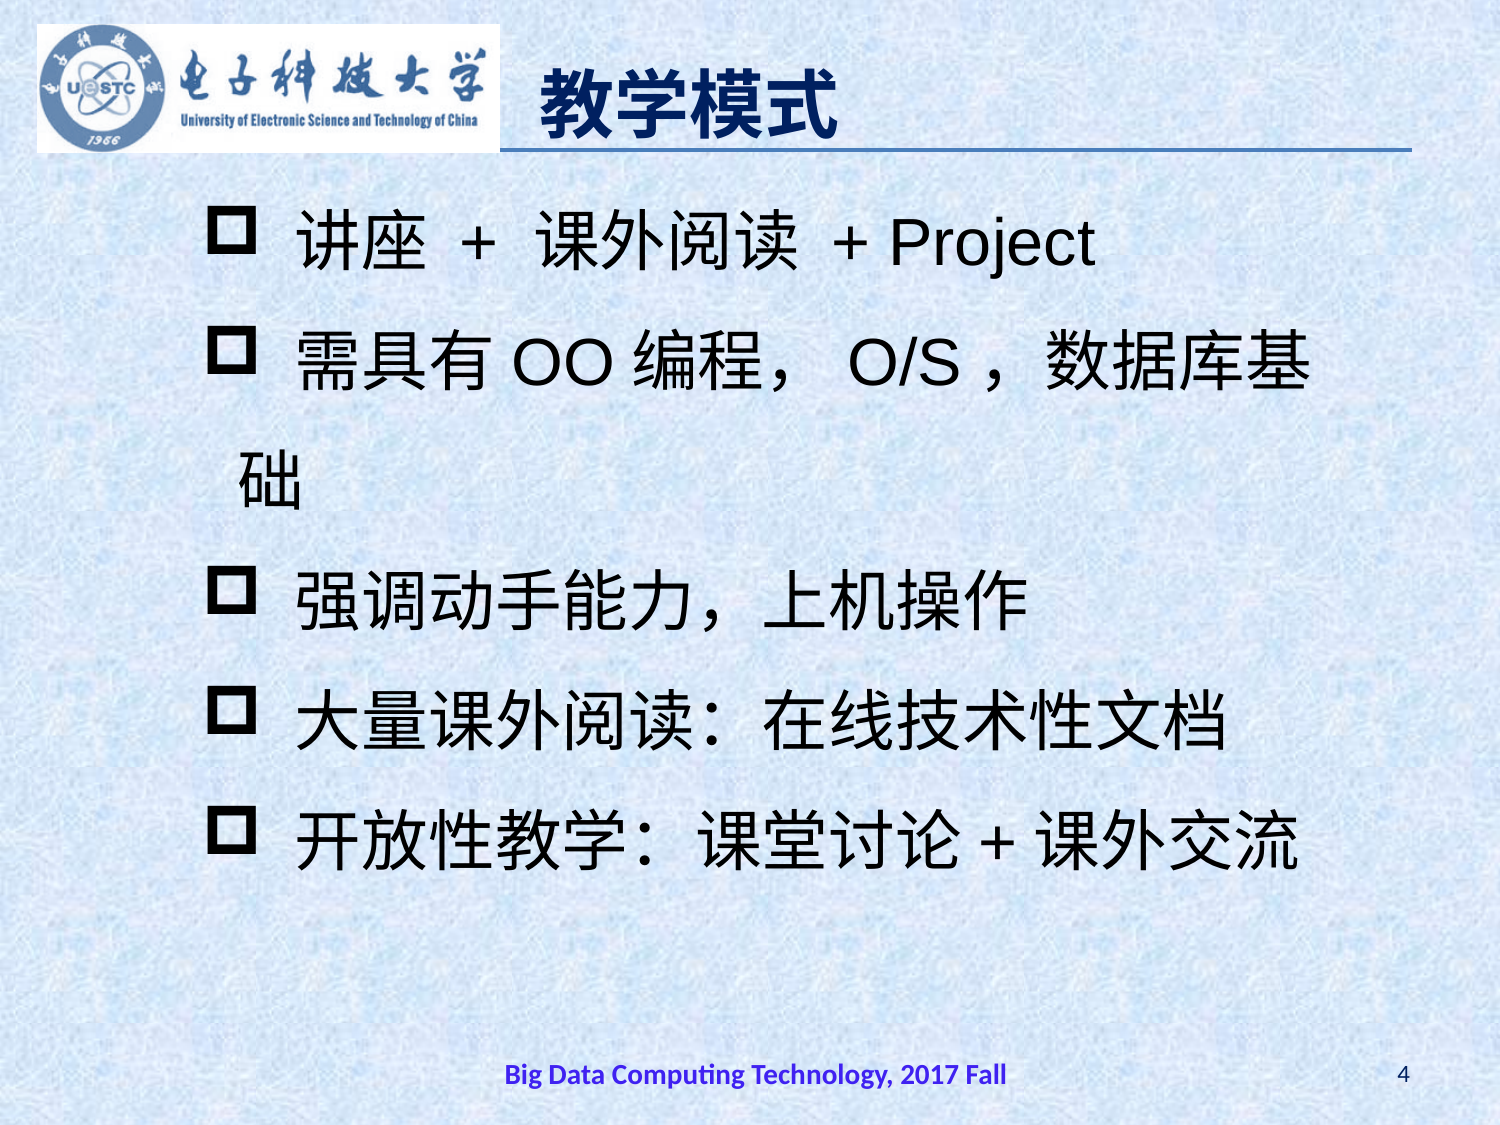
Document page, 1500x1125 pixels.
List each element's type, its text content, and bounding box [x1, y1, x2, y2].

footer Big Data Computing Technology, 2017 Fall [474, 1042, 1038, 1103]
slide_number 4 [1074, 1042, 1425, 1103]
text_box 教学模式 [525, 49, 1238, 149]
picture [0, 0, 1500, 1125]
text_box 讲座 + 课外阅读 + Project 需具有OO编程，O/S，数据库基础 强调动手能力，上机操作 大量课外阅读：在线技术性文档 开放性教学：课堂讨论+课外交流 [187, 187, 1375, 850]
